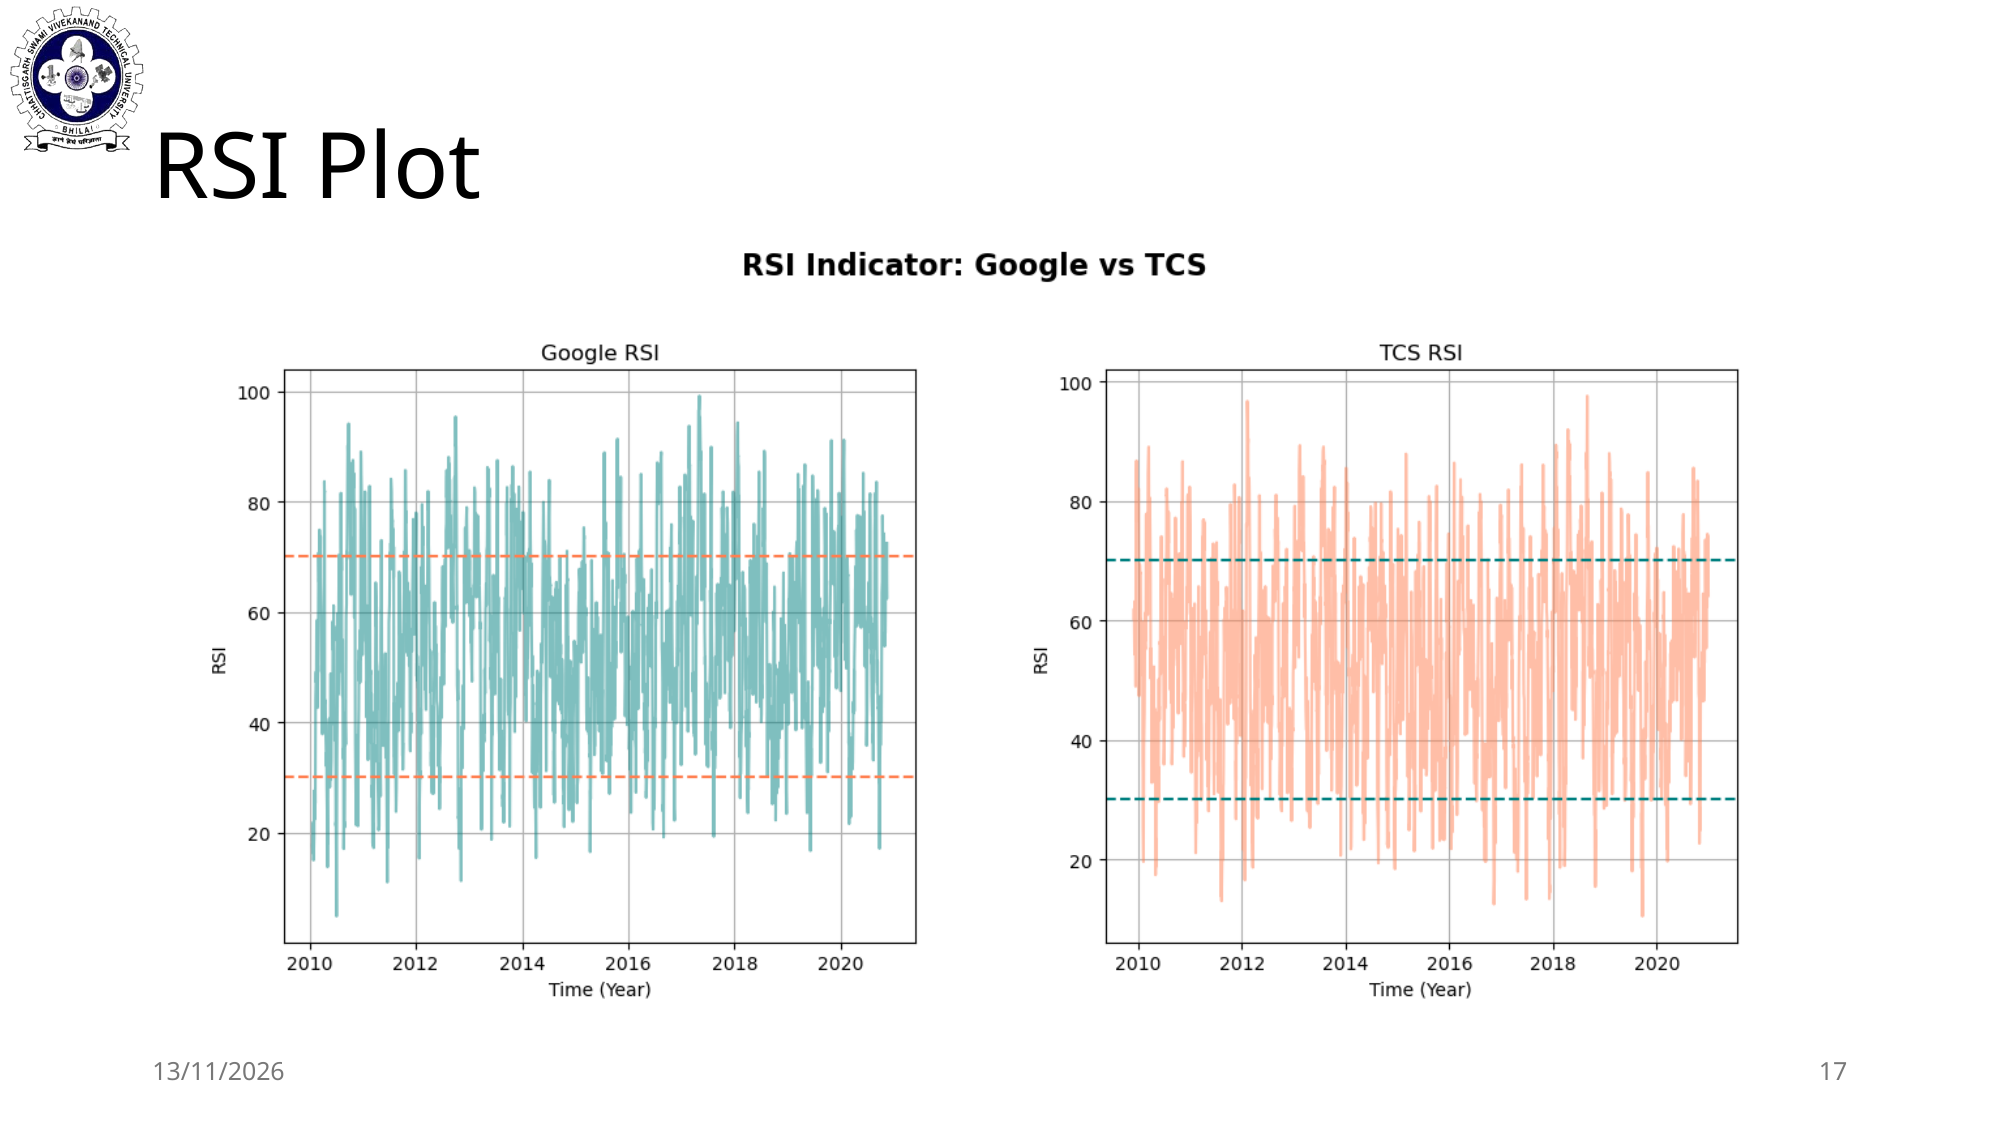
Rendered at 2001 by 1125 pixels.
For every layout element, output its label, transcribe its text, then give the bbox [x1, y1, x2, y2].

picture [0, 0, 152, 159]
title RSI Plot [137, 59, 1863, 278]
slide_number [137, 1042, 588, 1103]
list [197, 238, 1750, 1012]
slide_number 17 [1412, 1042, 1863, 1103]
